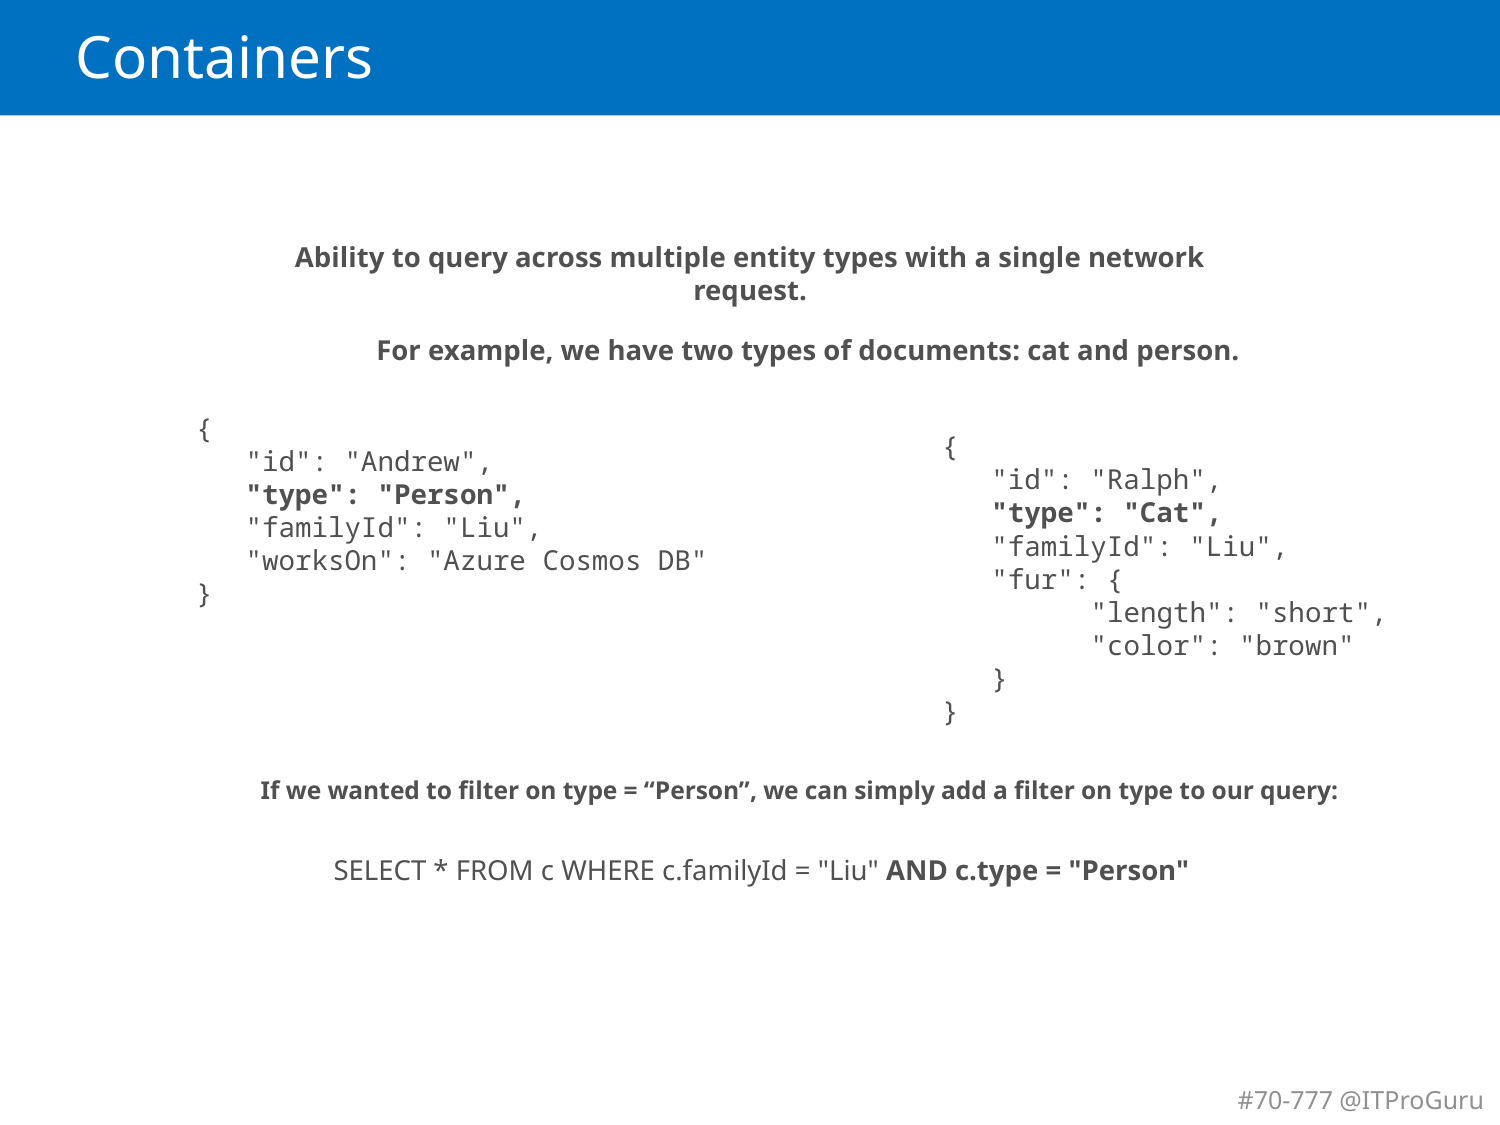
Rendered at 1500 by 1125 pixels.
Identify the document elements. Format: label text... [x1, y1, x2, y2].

text_box Ability to query across multiple entity types with a single network request. [236, 232, 1264, 314]
text_box { "id": "Andrew", "type": "Person", "familyId": "Liu", "worksOn": "Azure Cosmos DB" } [98, 403, 844, 650]
text_box If we wanted to filter on type = “Person”, we can simply add a filter on type to our query: [33, 767, 1467, 812]
text_box SELECT * FROM c WHERE c.familyId = "Liu" AND c.type = "Person" [318, 845, 1204, 893]
title Containers [75, 0, 1351, 122]
text_box For example, we have two types of documents: cat and person. [361, 325, 1255, 374]
text_box { "id": "Ralph", "type": "Cat", "familyId": "Liu", "fur": { "length": "short", "color": "brown" } } [844, 388, 1500, 735]
